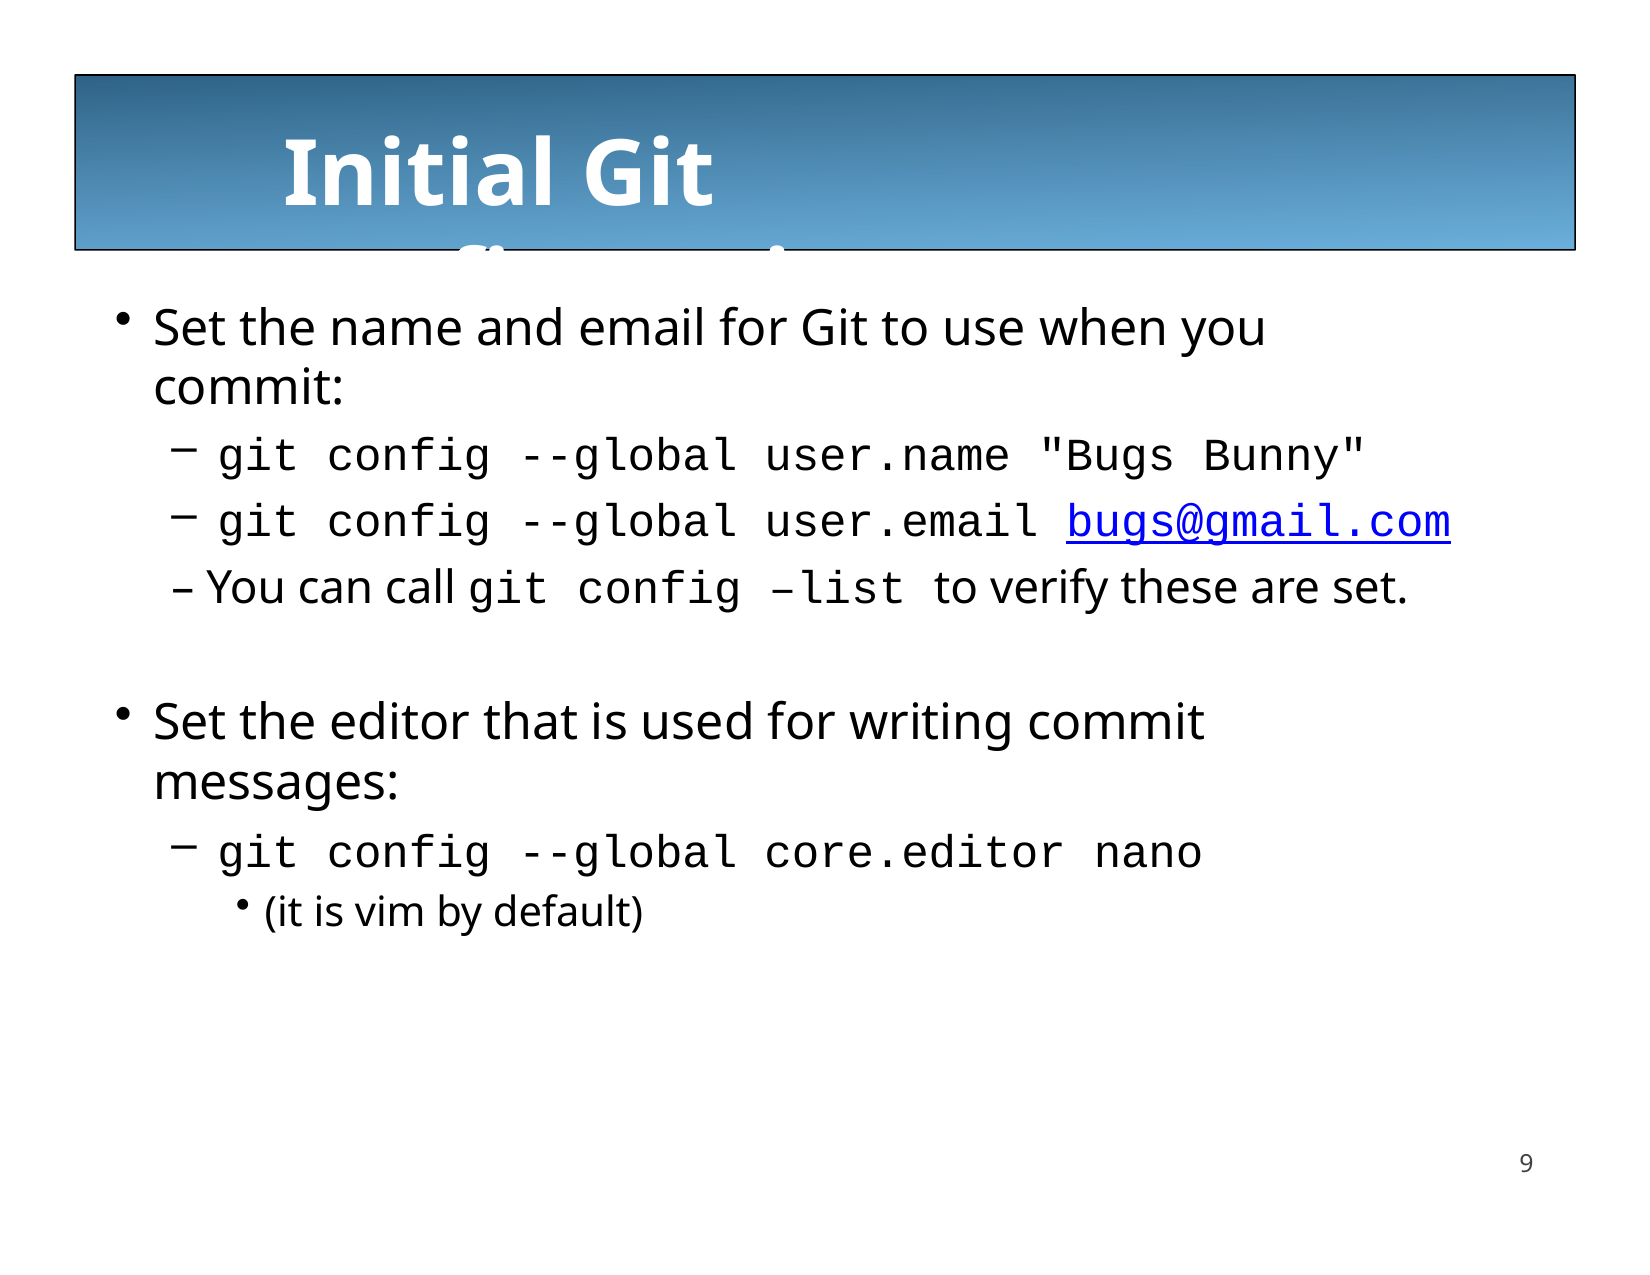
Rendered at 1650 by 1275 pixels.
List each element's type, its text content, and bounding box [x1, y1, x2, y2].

title Initial Git configuration [280, 111, 1371, 282]
text_box Set the name and email for Git to use when you commit: git config --global user.name "Bugs Bunny" git config --global user.email bugs@gmail.com – You can call git config –list to verify these are set. Set the editor that is used for writing commit messages: git config --global core.editor nano (it is vim by default) [113, 282, 1457, 935]
picture [76, 76, 1574, 249]
slide_number 9 [1513, 1145, 1558, 1275]
